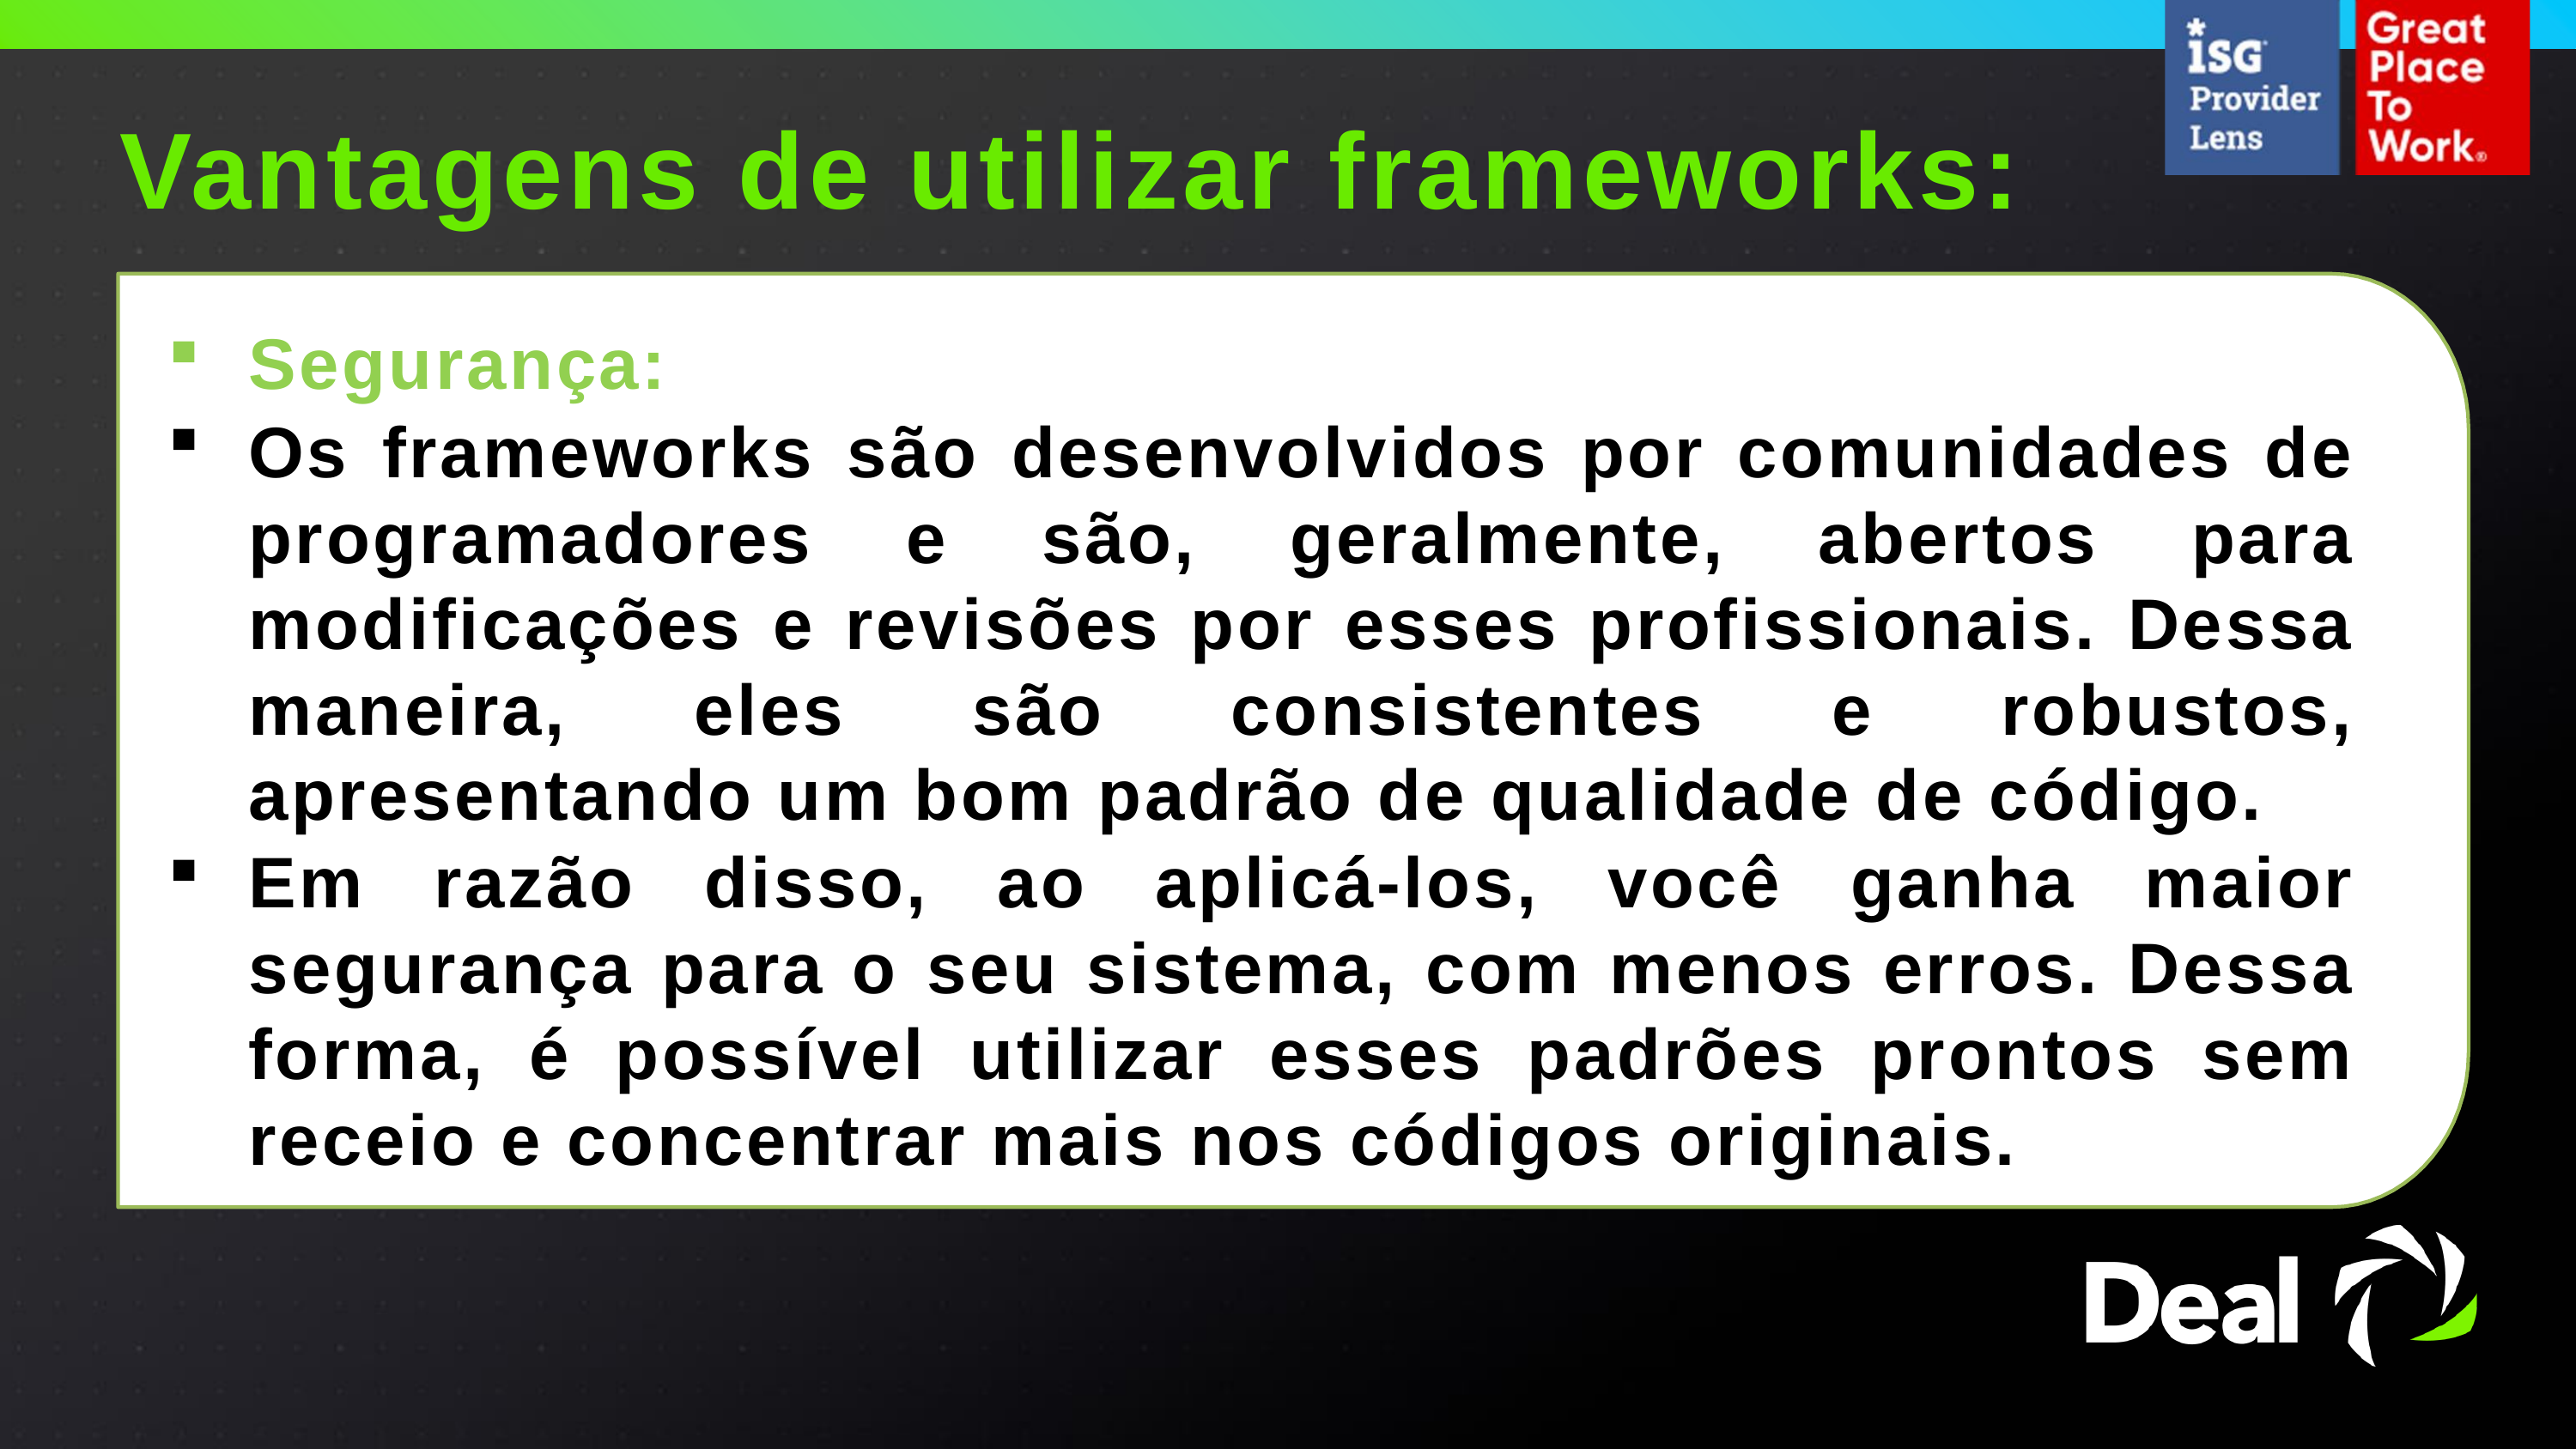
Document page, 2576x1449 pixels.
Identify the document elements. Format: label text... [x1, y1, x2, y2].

text_box Segurança: Os frameworks são desenvolvidos por comunidades de programadores e são, geralmente, abertos para modificações e revisões por esses profissionais. Dessa maneira, eles são consistentes e robustos, apresentando um bom padrão de qualidade de código. Em razão disso, ao aplicá-los, você ganha maior segurança para o seu sistema, com menos erros. Dessa forma, é possível utilizar esses padrões prontos sem receio e concentrar mais nos códigos originais. [166, 316, 2358, 1180]
text_box Vantagens de utilizar frameworks: [118, 99, 2469, 231]
text_box [116, 271, 2471, 1210]
picture [0, 0, 2576, 1449]
